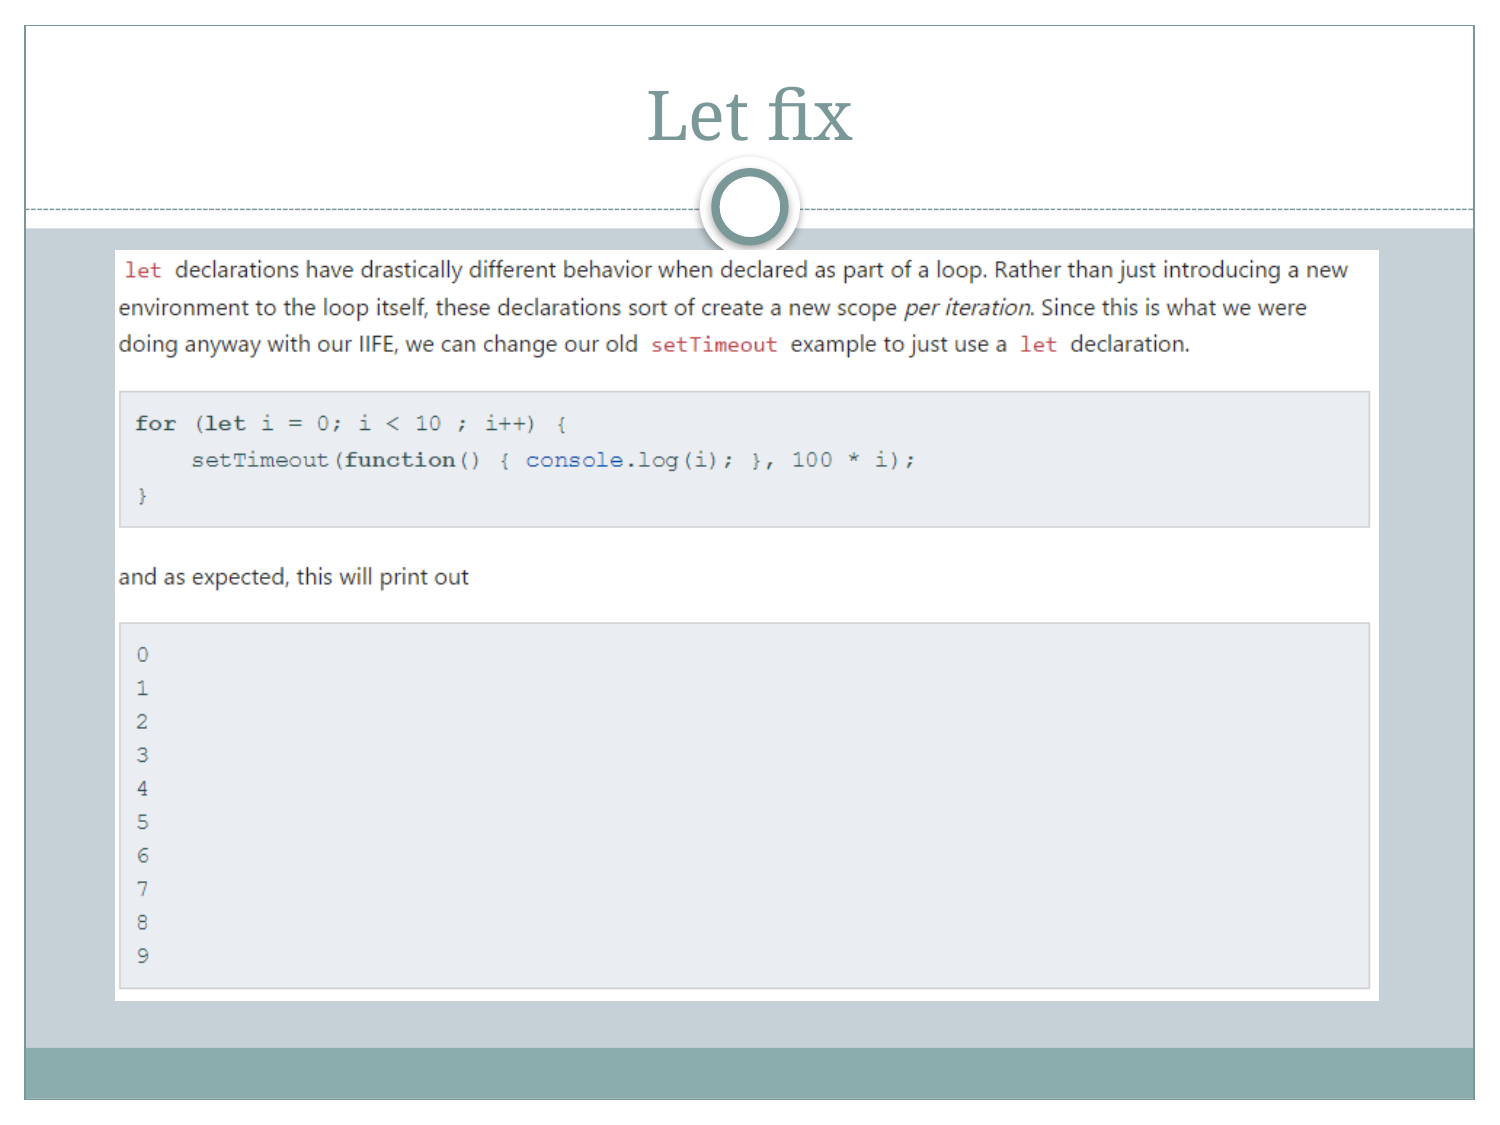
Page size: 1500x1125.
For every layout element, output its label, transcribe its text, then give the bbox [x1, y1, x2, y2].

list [115, 250, 1379, 1001]
title Let fix [49, 37, 1450, 162]
